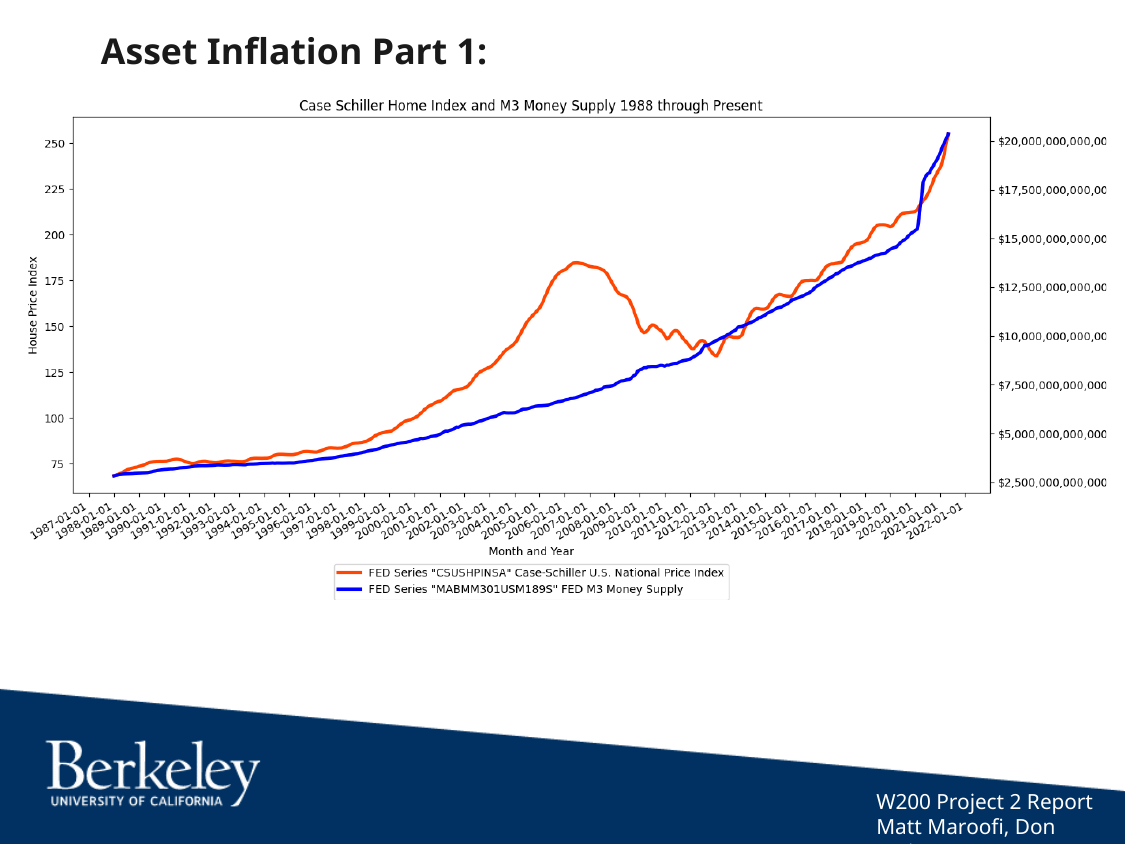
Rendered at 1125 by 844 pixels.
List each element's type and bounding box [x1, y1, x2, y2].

picture [4, 89, 1107, 600]
text_box [0, 0, 1125, 844]
